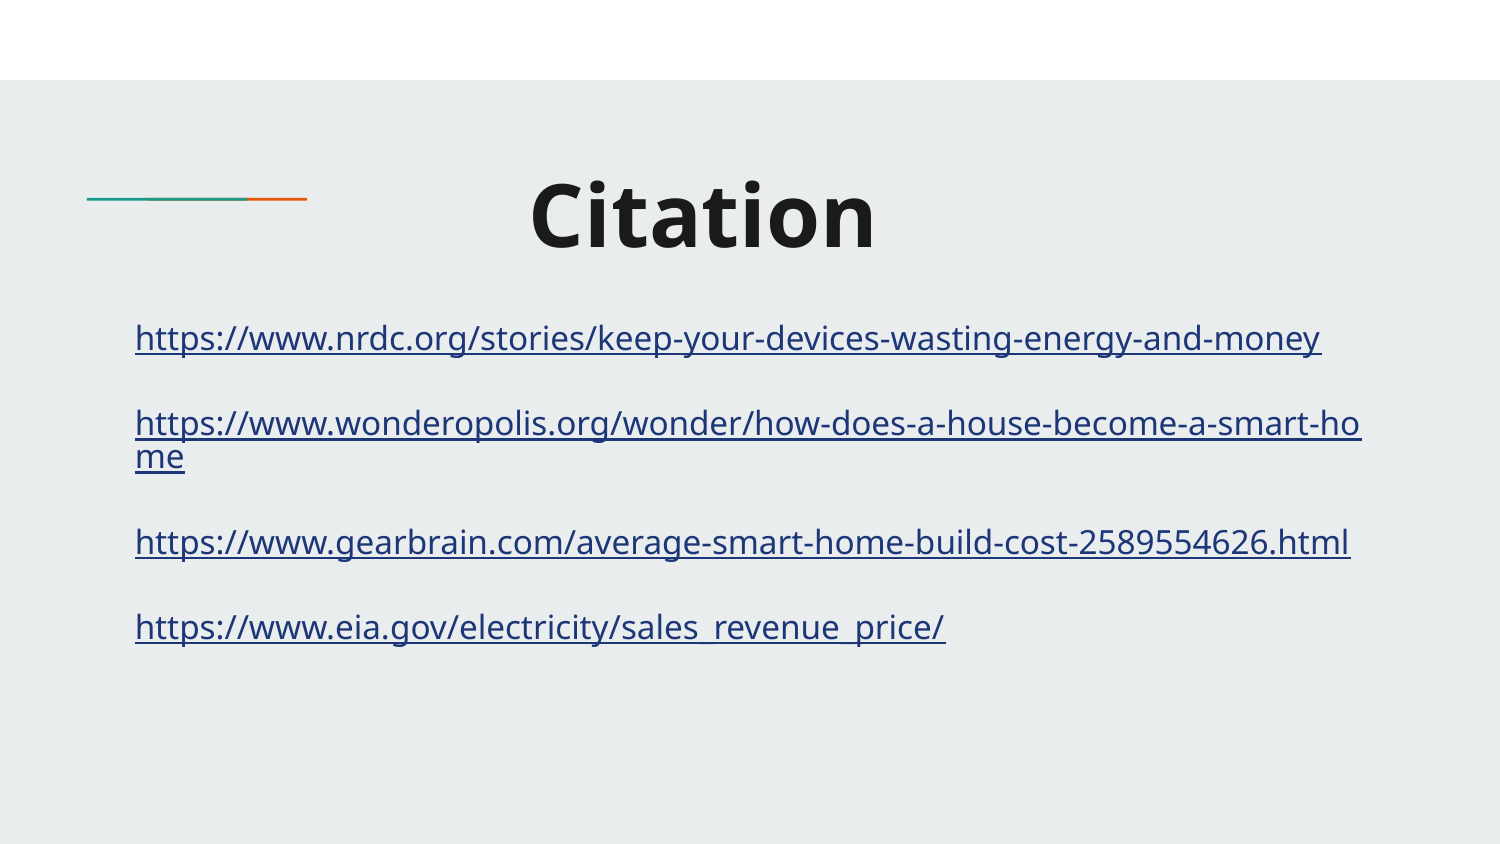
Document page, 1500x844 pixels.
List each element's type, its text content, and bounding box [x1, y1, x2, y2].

title Citation [513, 144, 987, 278]
subtitle https://www.nrdc.org/stories/keep-your-devices-wasting-energy-and-money https://www.wonderopolis.org/wonder/how-does-a-house-become-a-smart-home https://www.gearbrain.com/average-smart-home-build-cost-2589554626.html https://www.eia.gov/electricity/sales_revenue_price/ [119, 302, 1381, 669]
